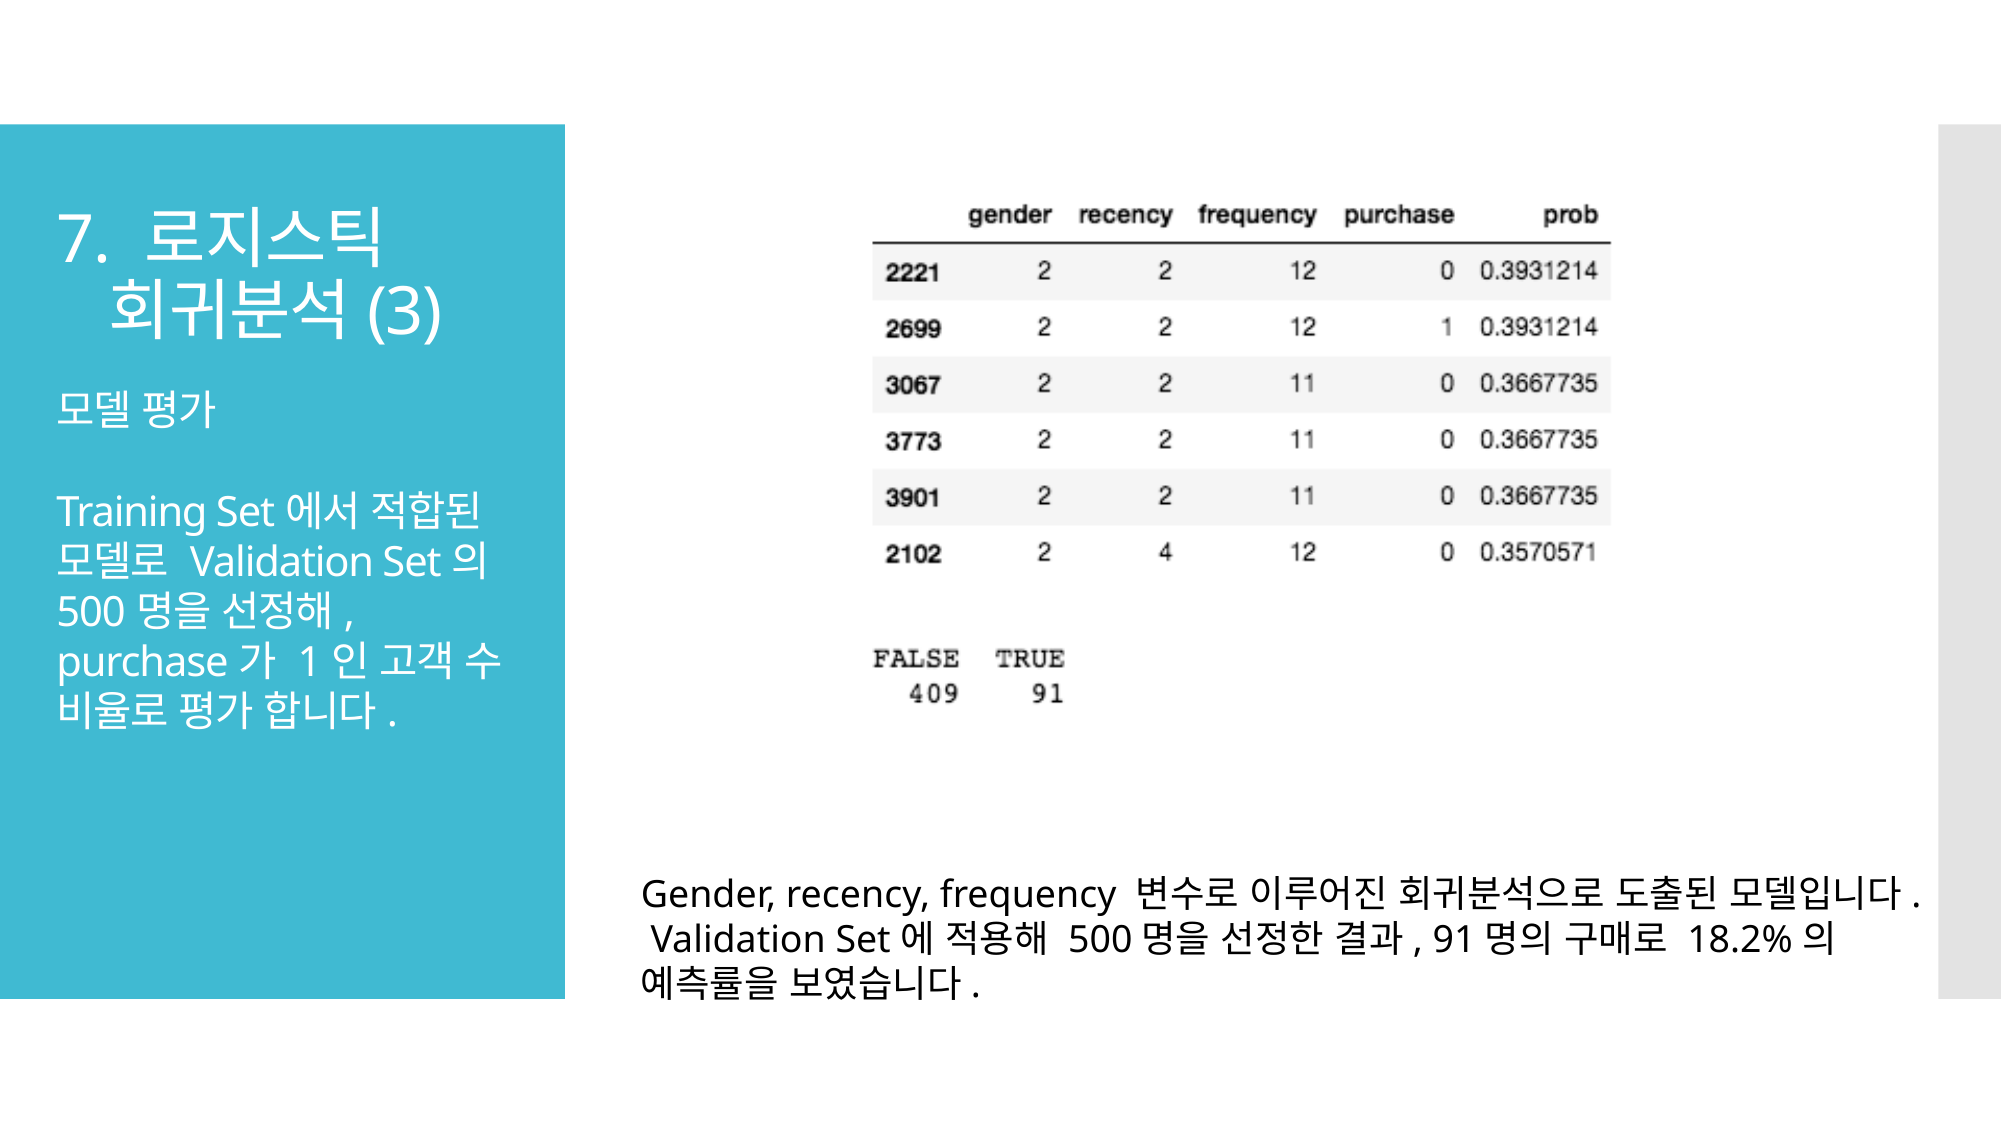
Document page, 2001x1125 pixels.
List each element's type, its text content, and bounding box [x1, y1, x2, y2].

picture [846, 184, 1627, 725]
text_box Gender, recency, frequency 변수로 이루어진 회귀분석으로 도출된 모델입니다. Validation Set에 적용해 500명을 선정한 결과, 91명의 구매로 18.2%의 예측률을 보였습니다. [626, 862, 1937, 1013]
title 7. 로지스틱 회귀분석(3) [41, 184, 525, 368]
text_box 모델 평가 Training Set에서 적합된 모델로 Validation Set의 500명을 선정해, purchase가 1인 고객 수 비율로 평가 합니다. [41, 368, 525, 750]
